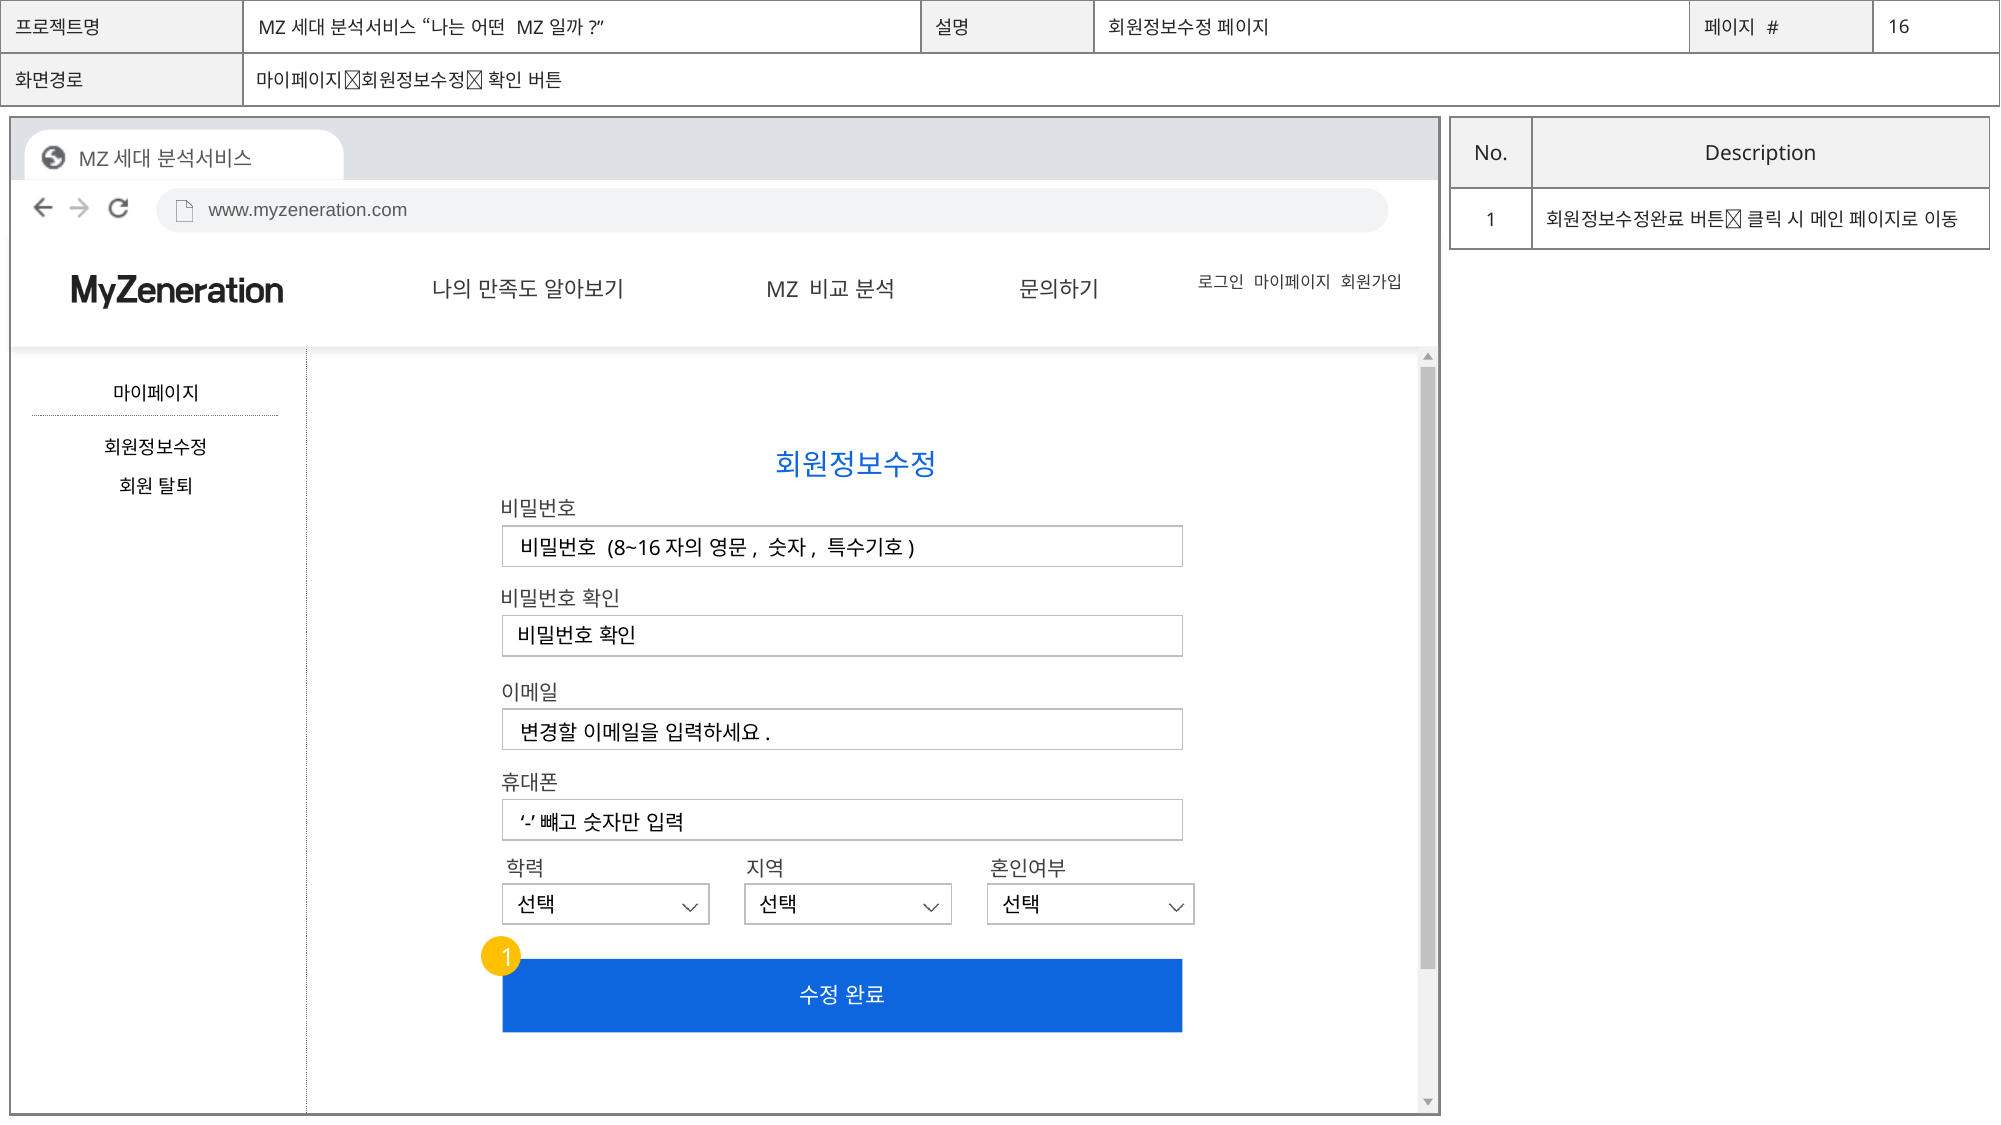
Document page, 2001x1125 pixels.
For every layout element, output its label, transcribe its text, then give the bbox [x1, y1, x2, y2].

text_box 회원정보수정 [20, 428, 292, 466]
table_header Description [1533, 118, 1989, 187]
table_cell 화면경로 [1, 54, 242, 105]
text_box 로그인 마이페이지 회원가입 [1178, 264, 1423, 299]
text_box www.myzeneration.com [193, 190, 423, 228]
table_cell 1 [1451, 189, 1531, 248]
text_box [26, 189, 136, 225]
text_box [1417, 346, 1439, 1114]
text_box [39, 138, 273, 179]
table_cell 회원정보수정완료 버튼 클릭 시 메인 페이지로 이동 [1533, 189, 1989, 248]
table_header 16 [1874, 1, 1999, 52]
picture [60, 252, 294, 331]
picture [176, 200, 193, 222]
text_box MZ 비교 분석 [698, 268, 964, 310]
table_header 설명 [922, 1, 1093, 52]
text_box 마이페이지 [20, 374, 292, 412]
table_header 회원정보수정 페이지 [1095, 1, 1689, 52]
text_box 나의 만족도 알아보기 [360, 268, 697, 310]
text_box 회원 탈퇴 [20, 467, 292, 505]
text_box [9, 116, 1441, 1116]
table_header 프로젝트명 [1, 1, 242, 52]
text_box 문의하기 [977, 268, 1141, 310]
table_cell 마이페이지회원정보수정 확인 버튼 [244, 54, 1999, 105]
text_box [486, 438, 1265, 1033]
text_box 1 [479, 941, 486, 971]
table_header MZ세대 분석서비스 “나는 어떤 MZ일까?” [244, 1, 920, 52]
table_header 페이지 # [1690, 1, 1872, 52]
text_box [23, 128, 345, 181]
table_header No. [1451, 118, 1531, 187]
